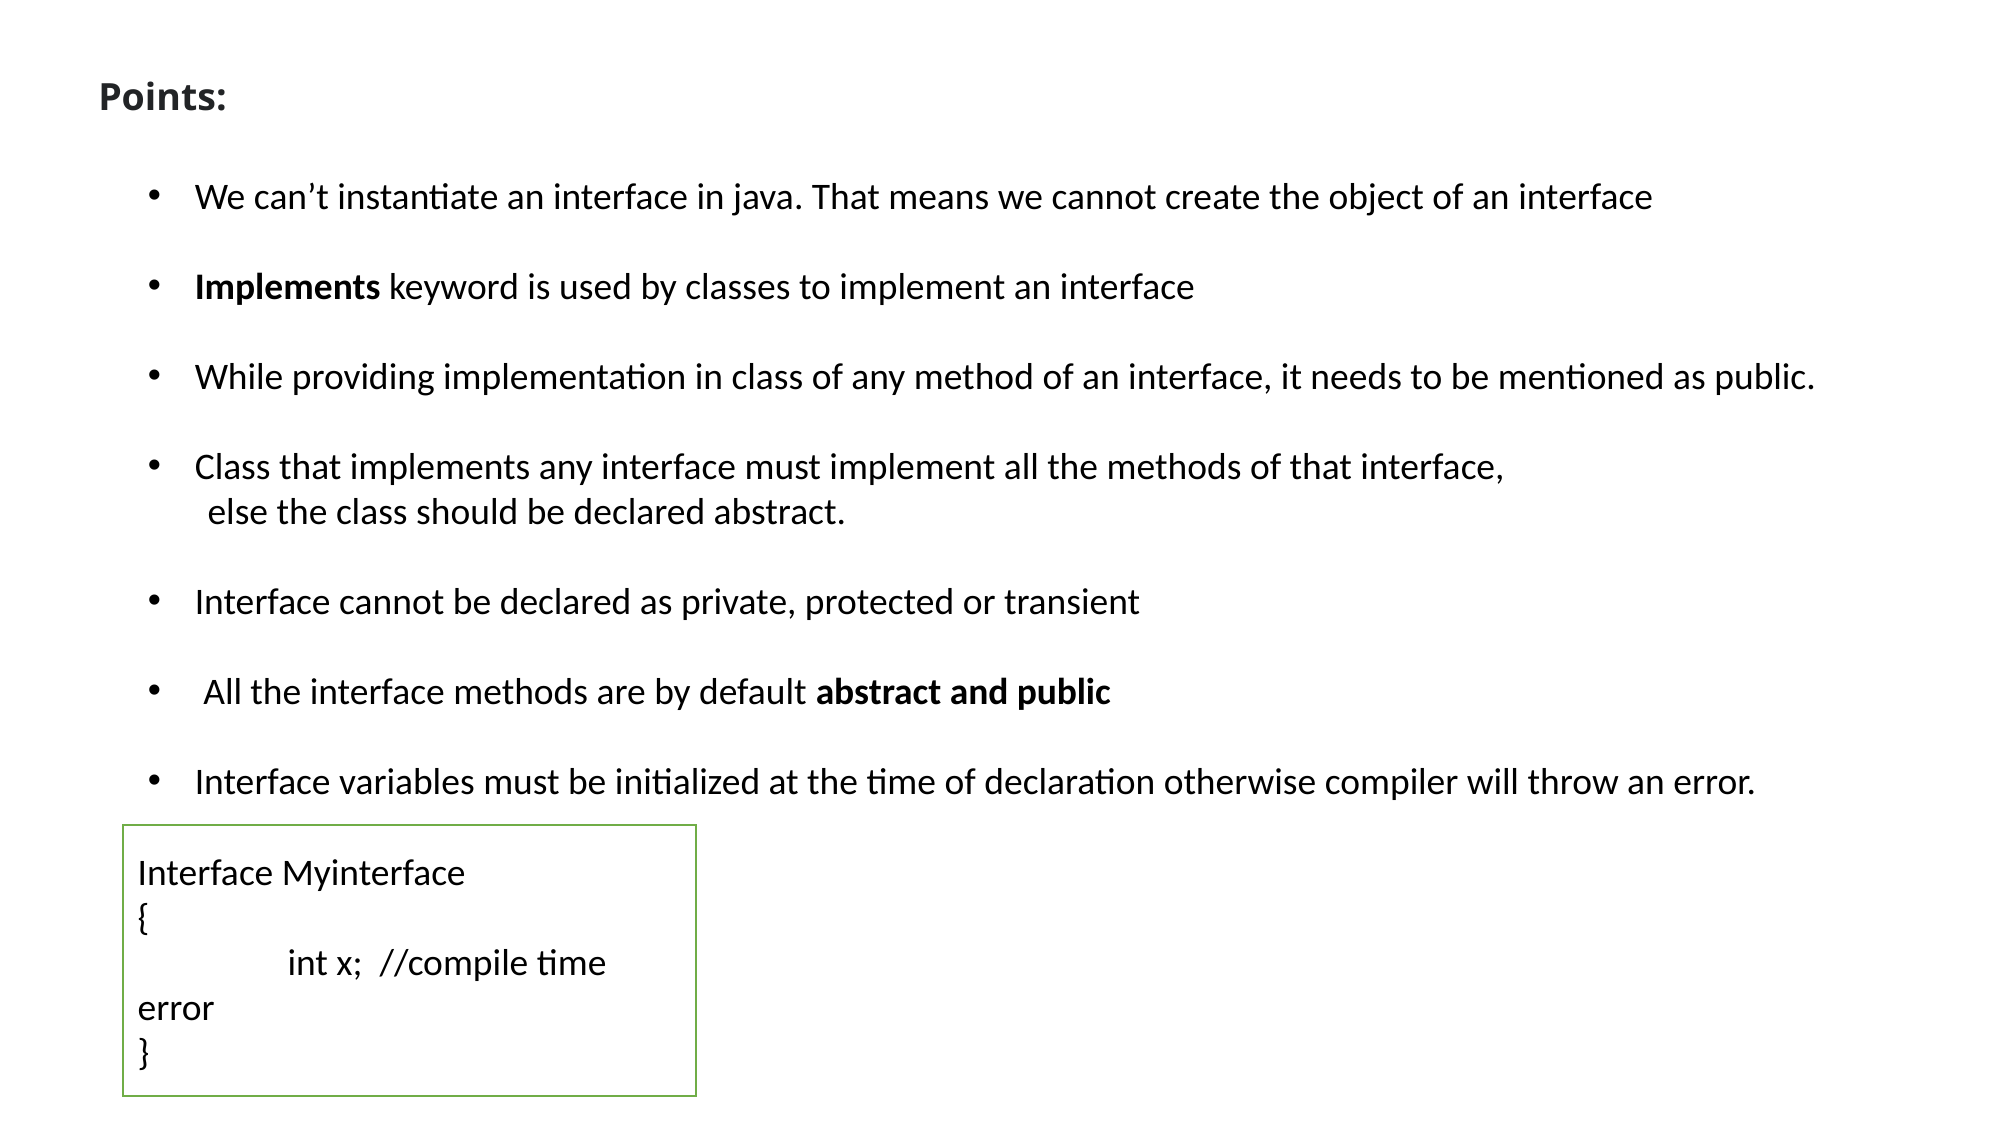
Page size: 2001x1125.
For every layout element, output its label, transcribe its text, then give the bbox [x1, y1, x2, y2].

text_box Interface Myinterface { int x; //compile time error } [122, 824, 697, 1097]
text_box We can’t instantiate an interface in java. That means we cannot create the object of an interface Implements keyword is used by classes to implement an interface While providing implementation in class of any method of an interface, it needs to be mentioned as public. Class that implements any interface must implement all the methods of that interface, else the class should be declared abstract. Interface cannot be declared as private, protected or transient All the interface methods are by default abstract and public Interface variables must be initialized at the time of declaration otherwise compiler will throw an error. [133, 164, 1833, 900]
text_box Points: [83, 65, 243, 126]
